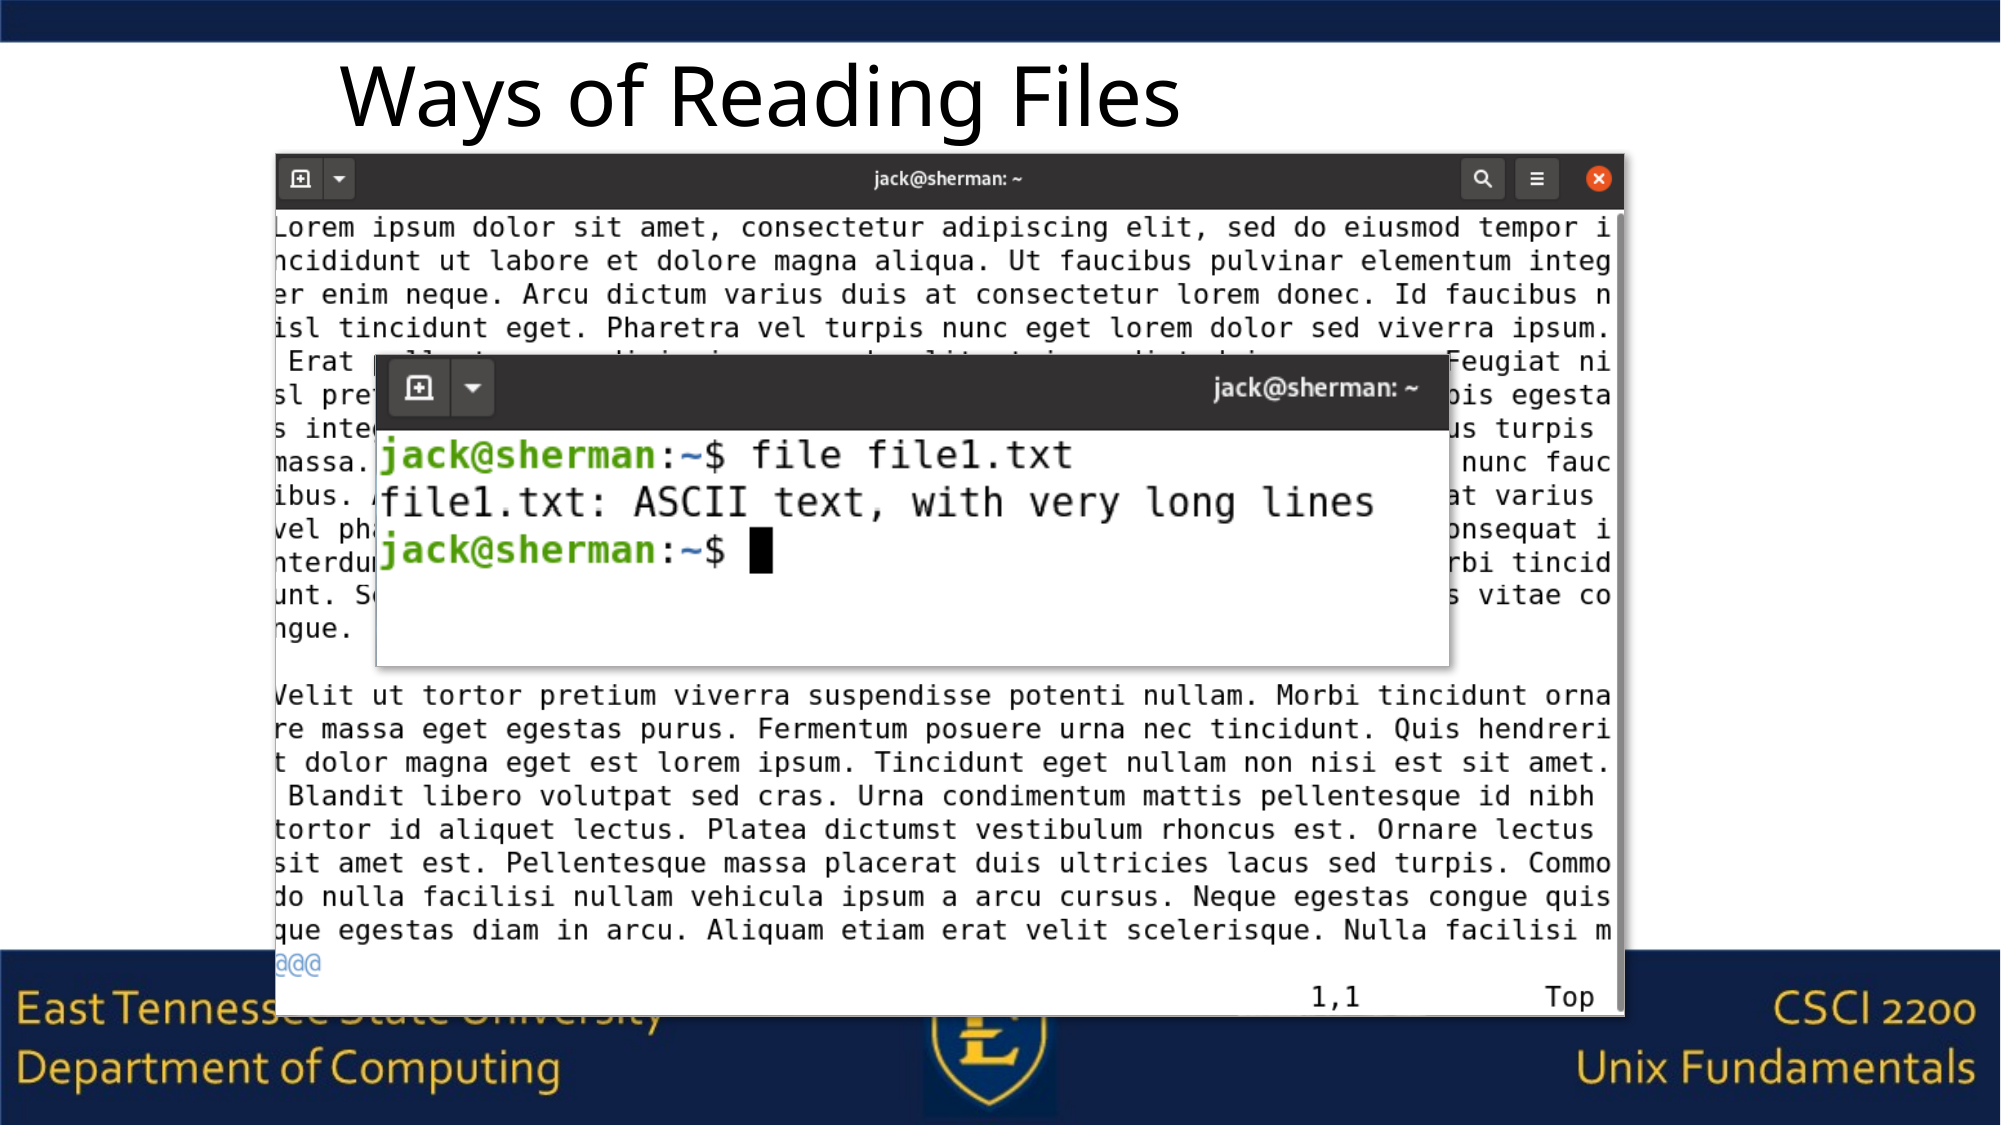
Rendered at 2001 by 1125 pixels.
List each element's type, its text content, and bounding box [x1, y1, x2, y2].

picture [0, 0, 2001, 1125]
title Ways of Reading Files [324, 45, 1675, 154]
